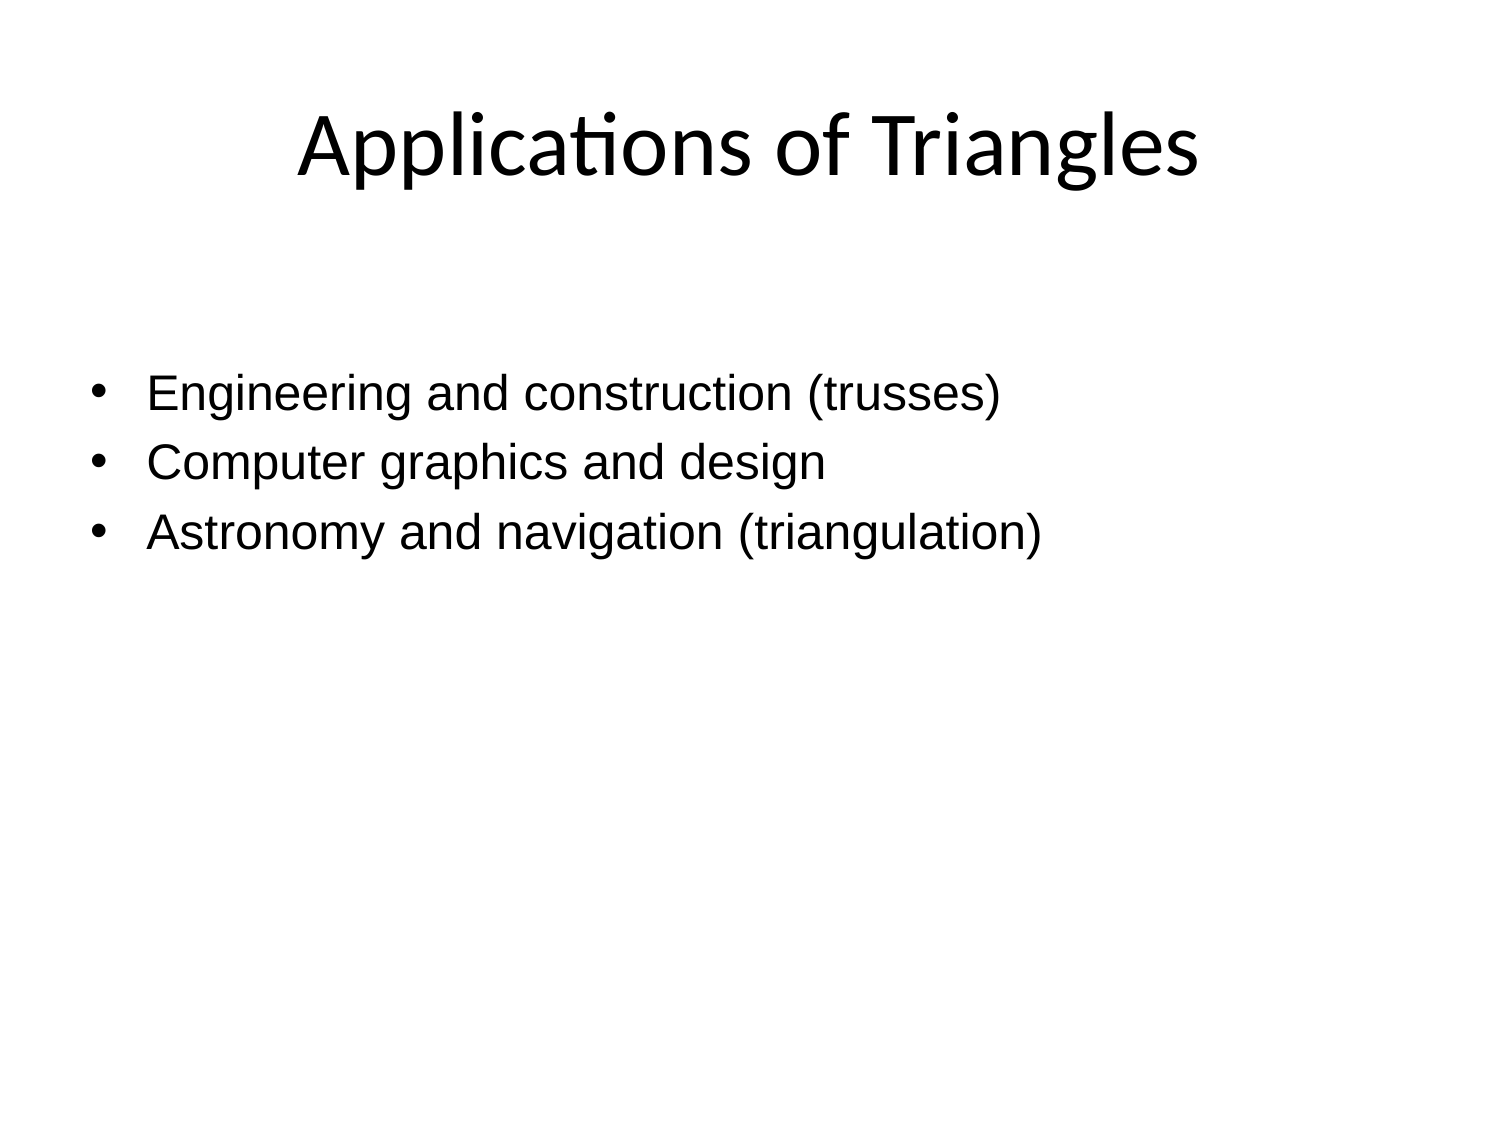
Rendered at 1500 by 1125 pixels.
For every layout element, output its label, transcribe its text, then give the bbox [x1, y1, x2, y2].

list Engineering and construction (trusses) Computer graphics and design Astronomy and navigation (triangulation) [75, 262, 1425, 1005]
title Applications of Triangles [75, 45, 1425, 233]
